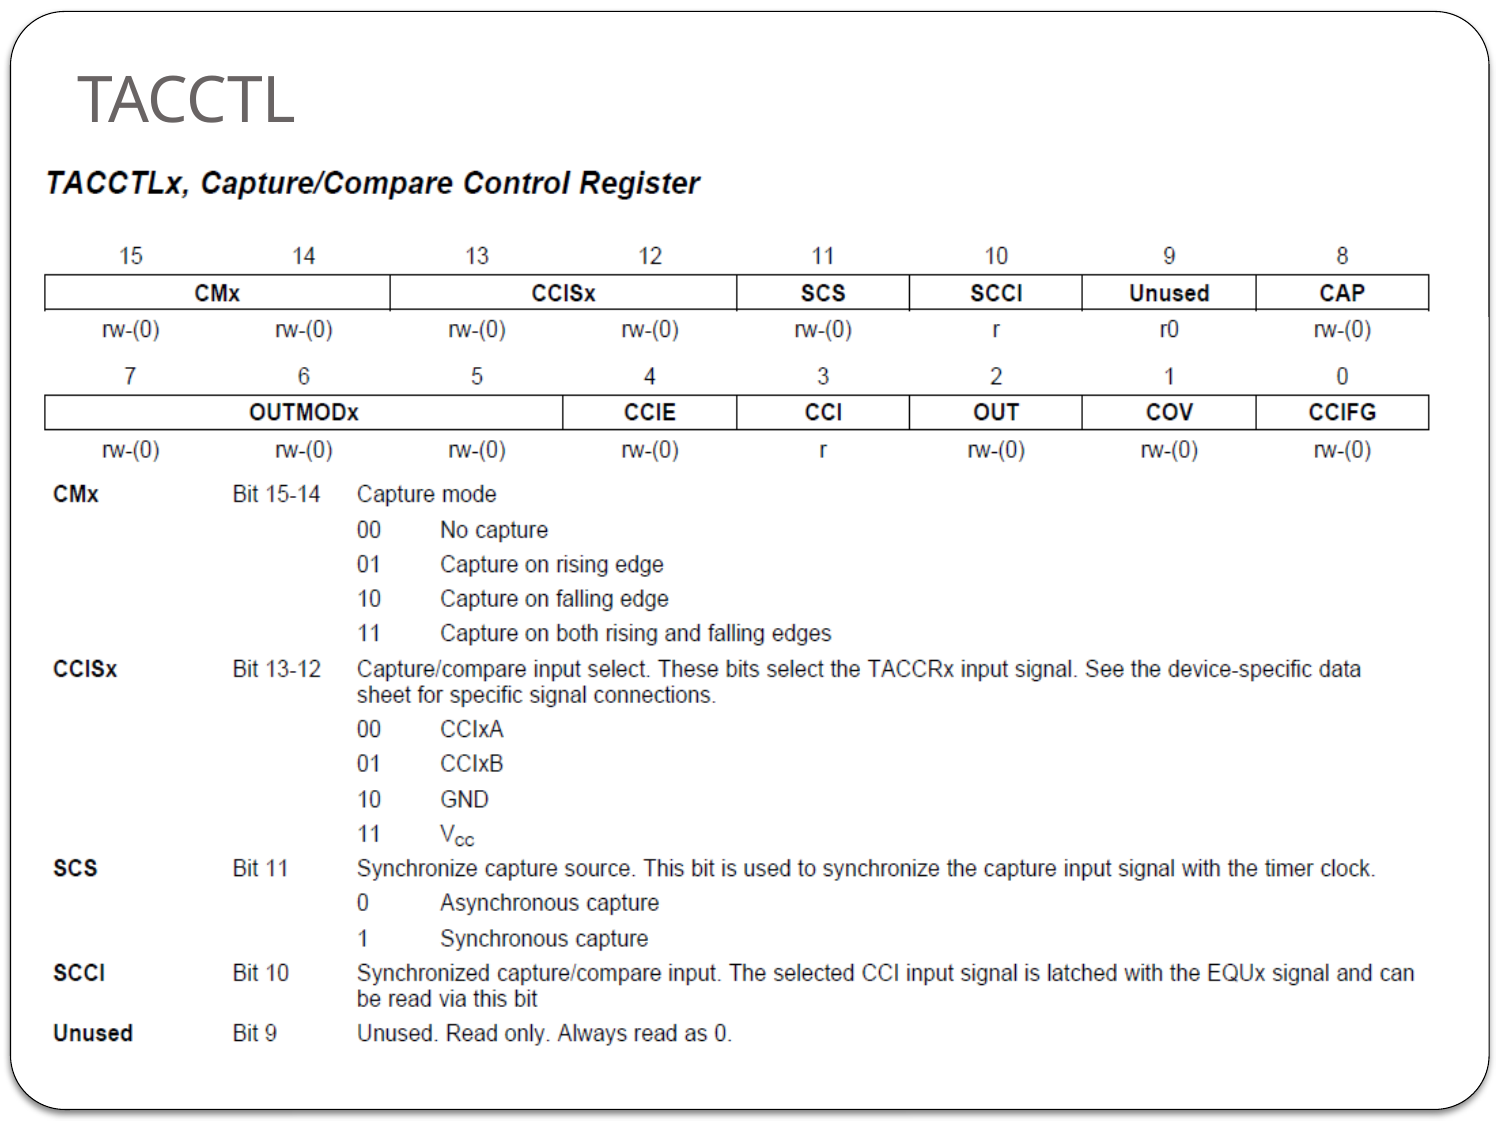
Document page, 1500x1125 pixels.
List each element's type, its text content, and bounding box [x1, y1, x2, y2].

title TACCTL [62, 50, 1413, 150]
picture [42, 161, 1451, 1051]
